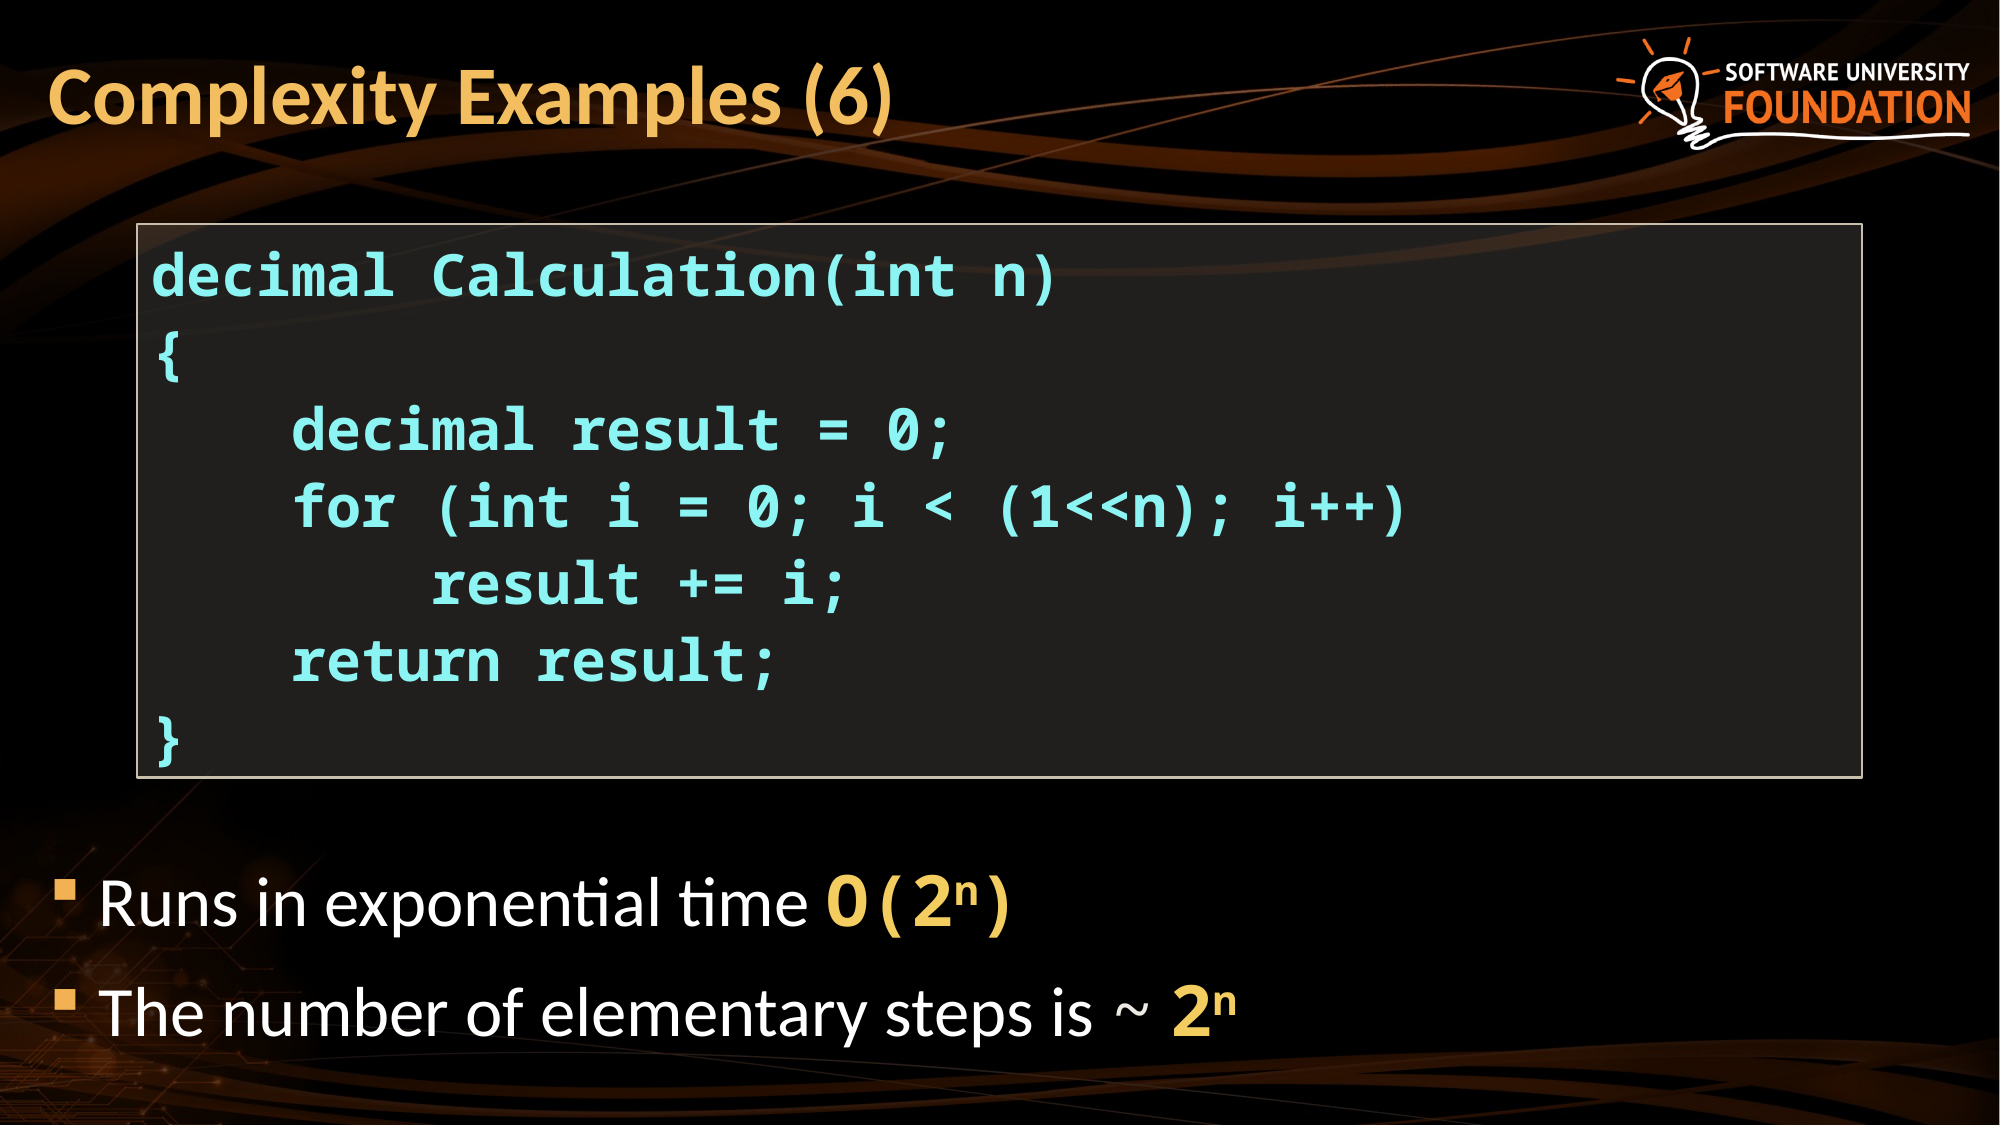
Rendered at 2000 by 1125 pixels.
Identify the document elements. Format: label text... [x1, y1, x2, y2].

list Runs in exponential time O(2n) The number of elementary steps is ~ 2n [31, 849, 1968, 1103]
text_box decimal Calculation(int n) { decimal result = 0; for (int i = 0; i < (1<<n); i++) result += i; return result; } [137, 224, 1863, 778]
title Complexity Examples (6) [30, 6, 1602, 189]
picture [0, 0, 2000, 1125]
